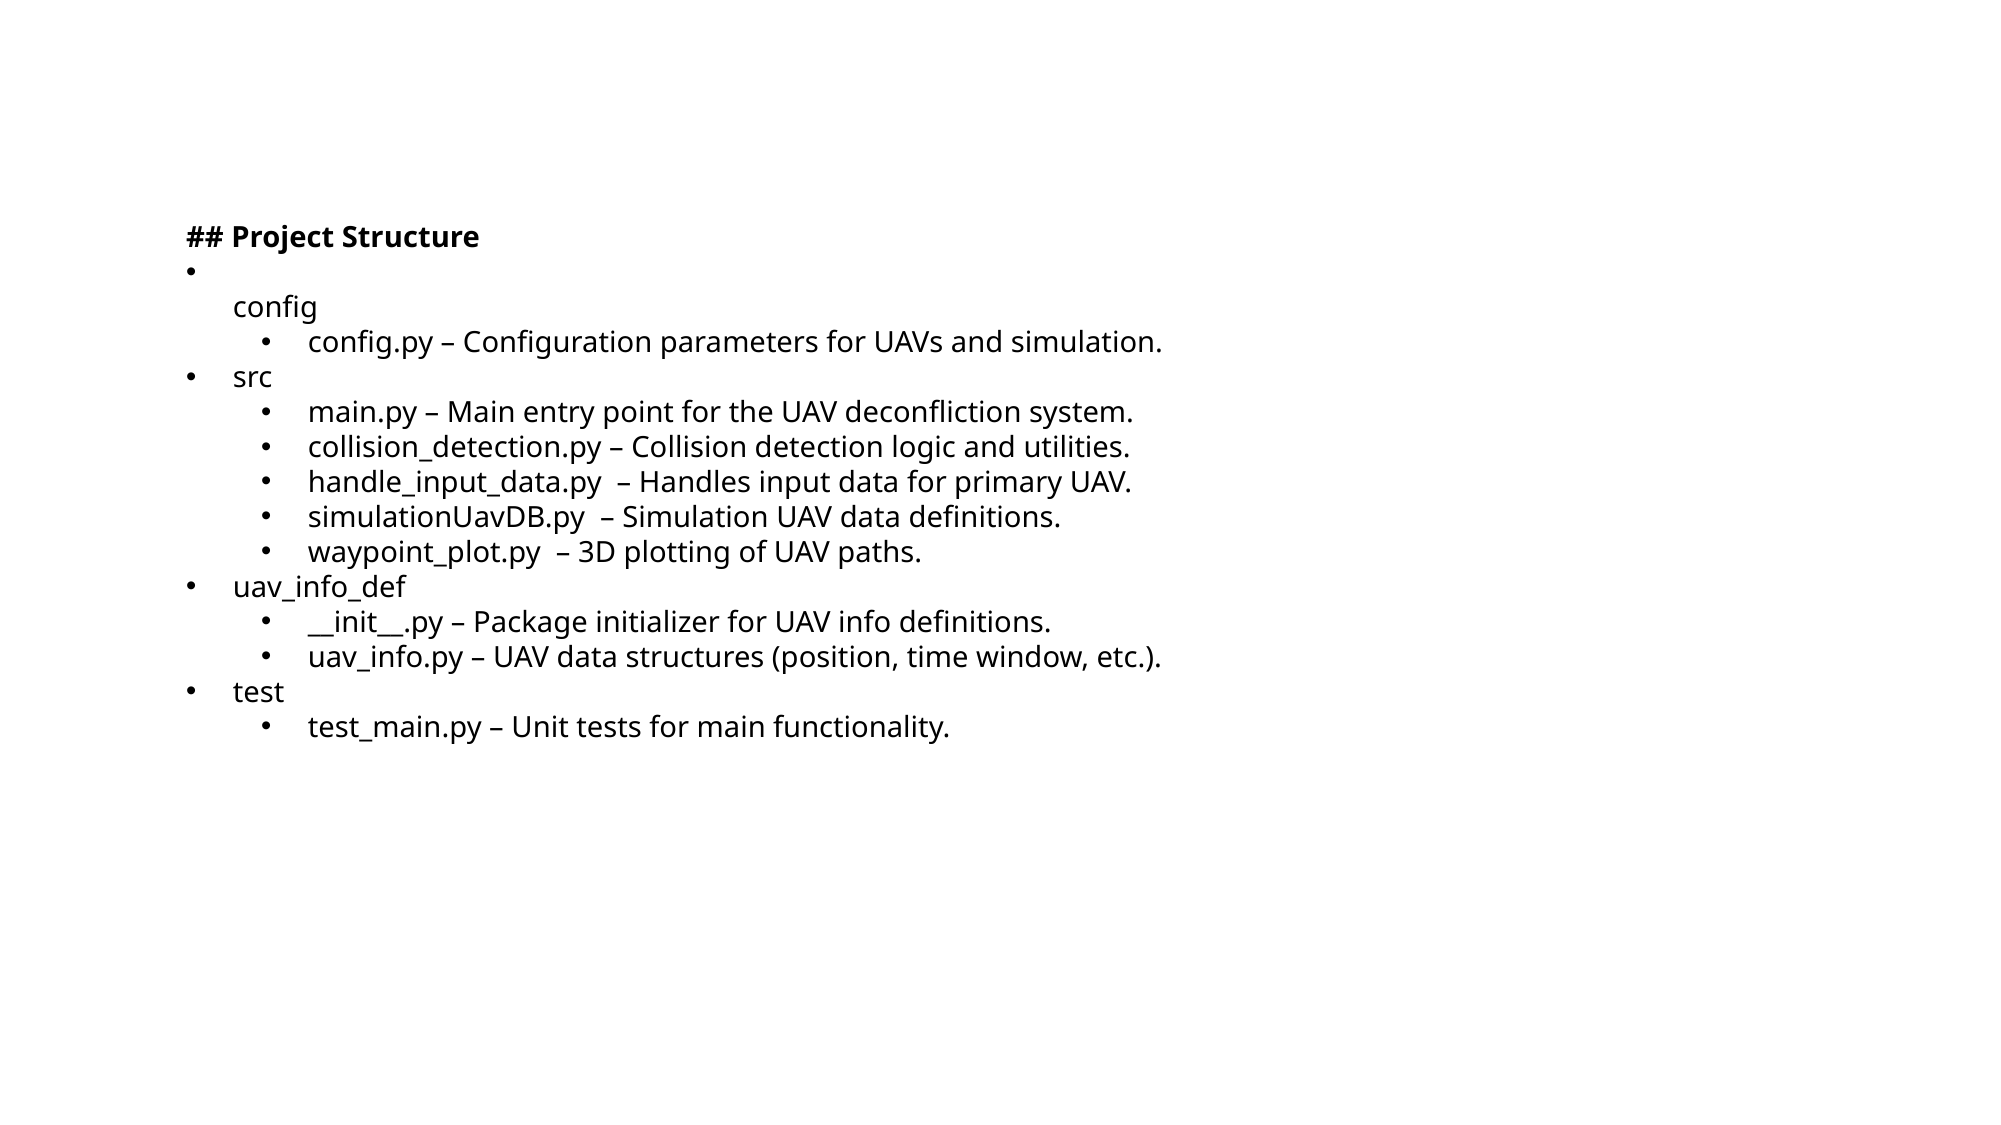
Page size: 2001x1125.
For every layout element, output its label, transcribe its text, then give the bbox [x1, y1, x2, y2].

text_box ## Project Structure config config.py – Configuration parameters for UAVs and simulation. src main.py – Main entry point for the UAV deconfliction system. collision_detection.py – Collision detection logic and utilities. handle_input_data.py – Handles input data for primary UAV. simulationUavDB.py – Simulation UAV data definitions. waypoint_plot.py – 3D plotting of UAV paths. uav_info_def __init__.py – Package initializer for UAV info definitions. uav_info.py – UAV data structures (position, time window, etc.). test test_main.py – Unit tests for main functionality. [171, 211, 1602, 786]
